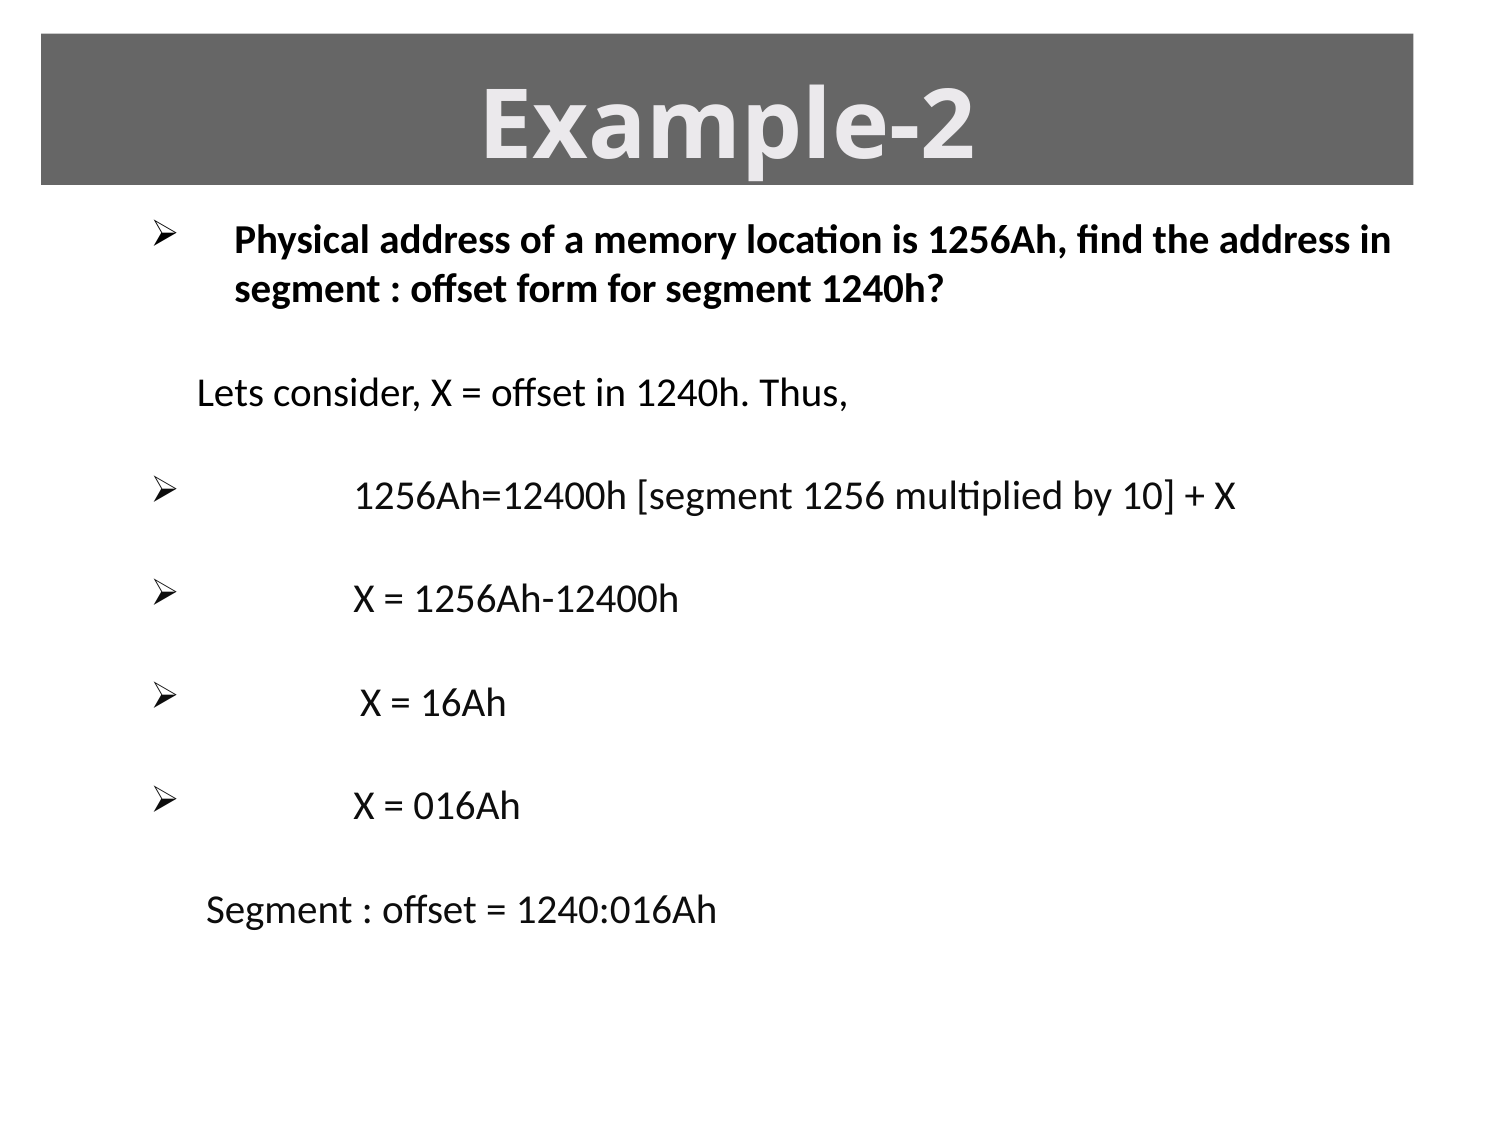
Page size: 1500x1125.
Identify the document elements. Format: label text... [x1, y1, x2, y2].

title Example-2 [41, 33, 1414, 185]
list Physical address of a memory location is 1256Ah, find the address in segment : offset form for segment 1240h? Lets consider, X = offset in 1240h. Thus, 1256Ah=12400h [segment 1256 multiplied by 10] + X X = 1256Ah-12400h X = 16Ah X = 016Ah Segment : offset = 1240:016Ah [135, 205, 1471, 1073]
